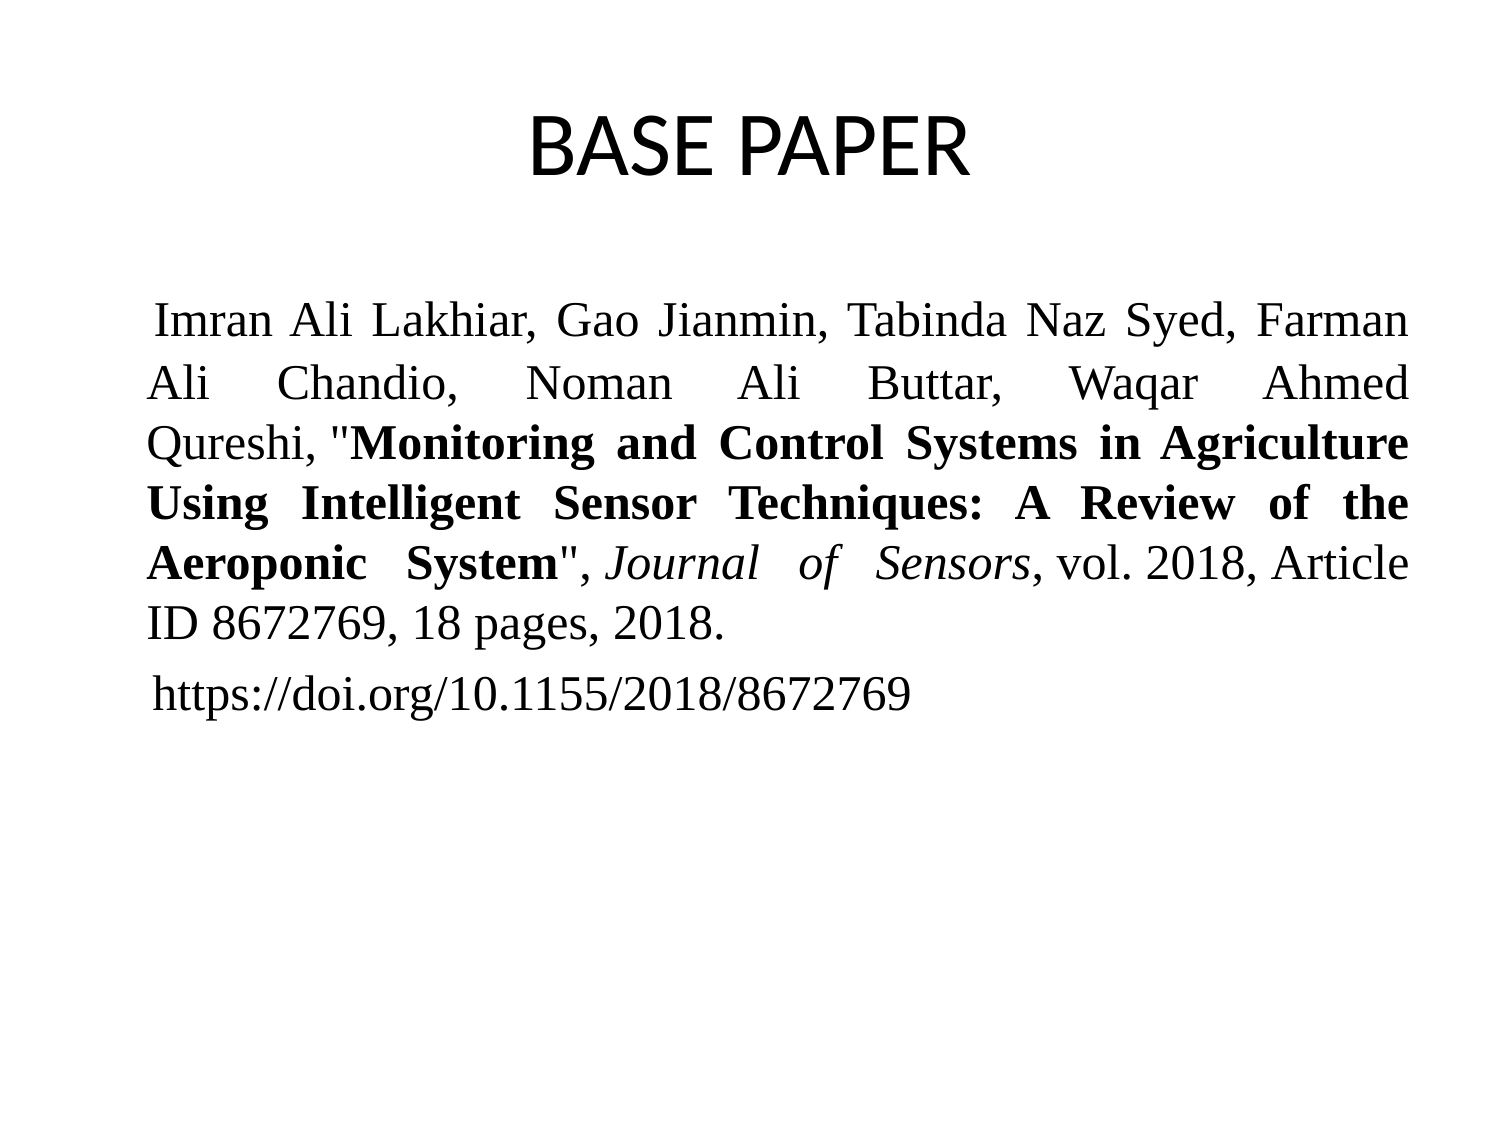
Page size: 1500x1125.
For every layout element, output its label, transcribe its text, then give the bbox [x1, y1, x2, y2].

list Imran Ali Lakhiar, Gao Jianmin, Tabinda Naz Syed, Farman Ali Chandio, Noman Ali Buttar, Waqar Ahmed Qureshi, "Monitoring and Control Systems in Agriculture Using Intelligent Sensor Techniques: A Review of the Aeroponic System", Journal of Sensors, vol. 2018, Article ID 8672769, 18 pages, 2018. https://doi.org/10.1155/2018/8672769 [75, 262, 1425, 1005]
title BASE PAPER [75, 45, 1425, 233]
